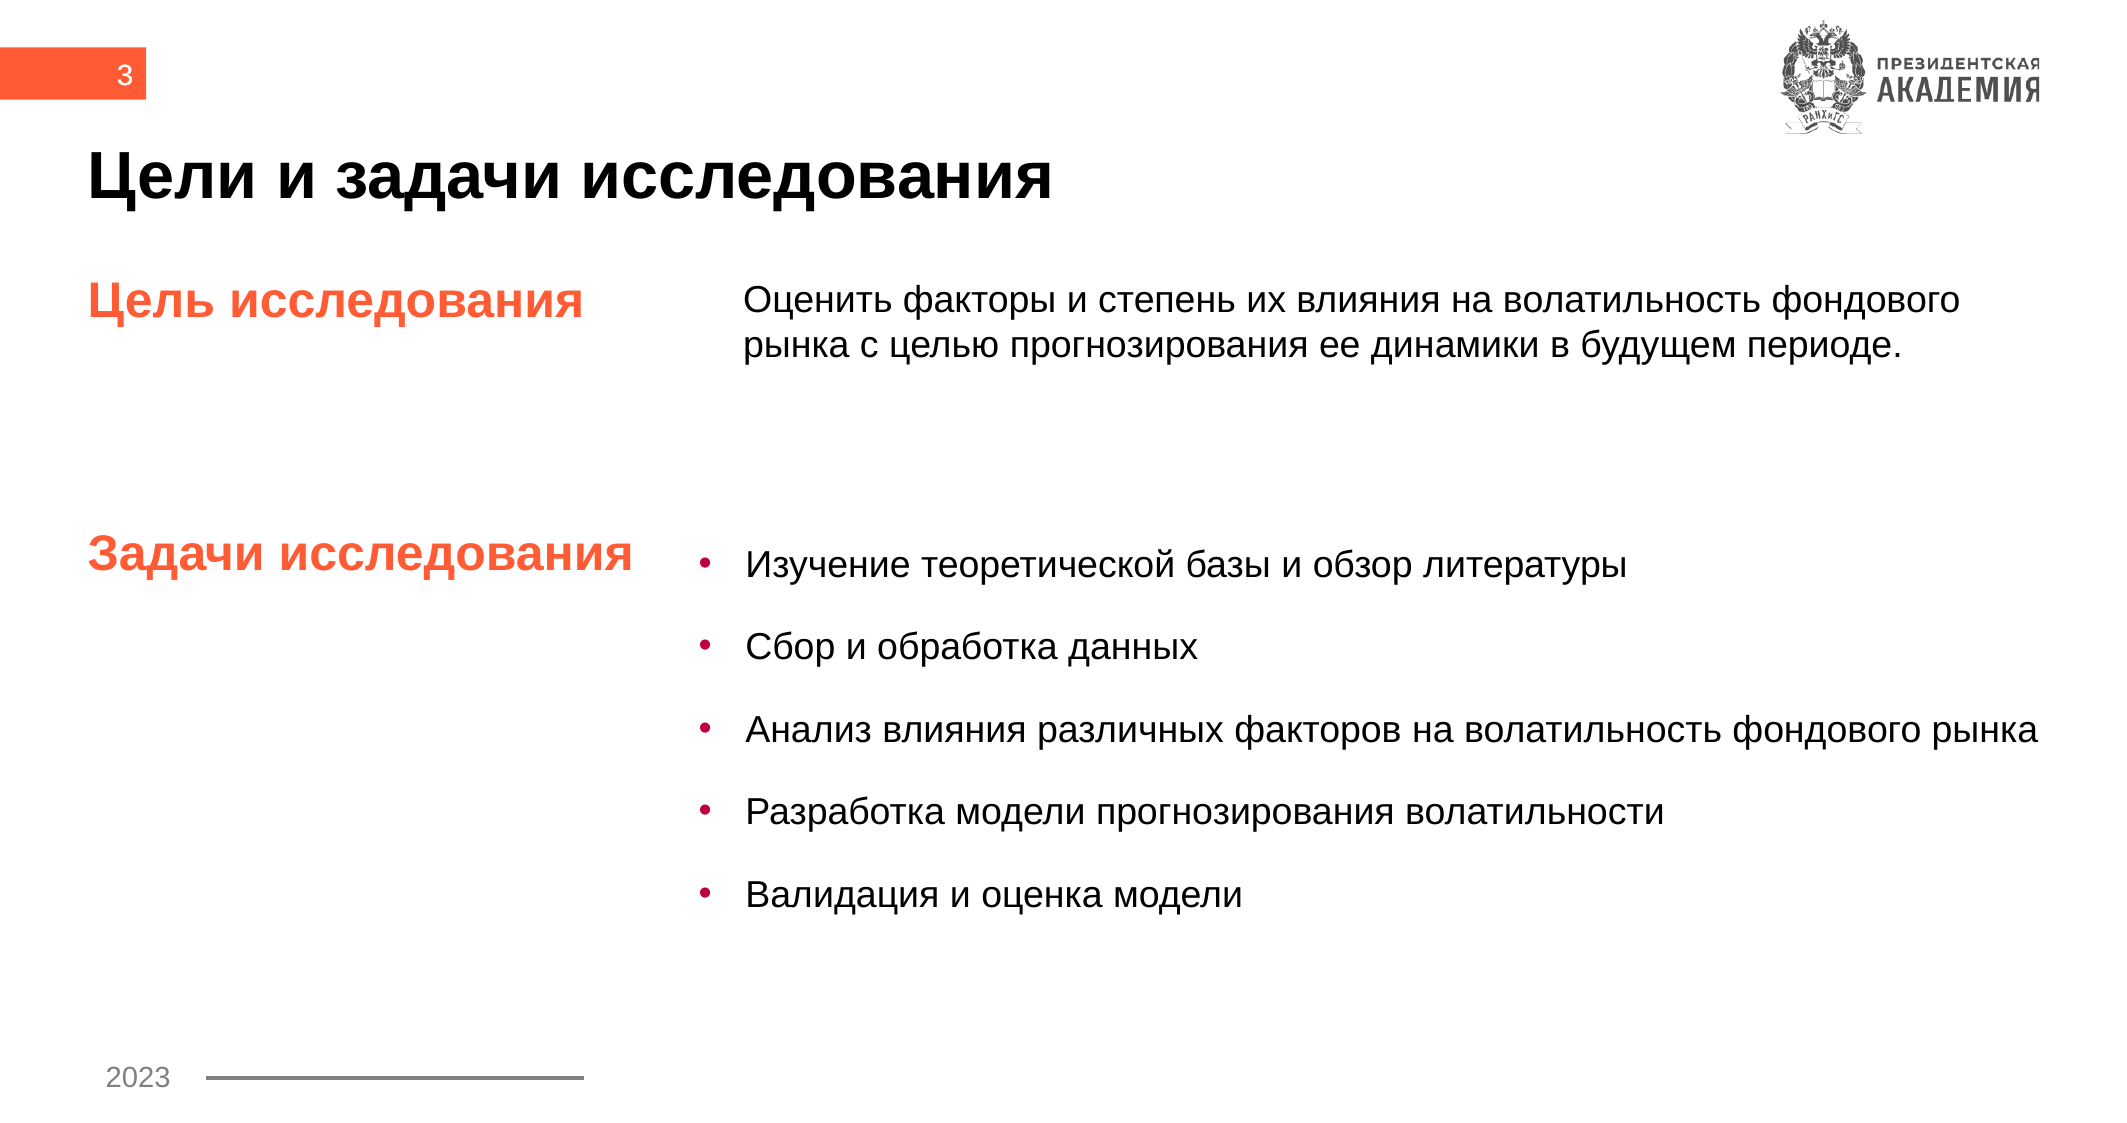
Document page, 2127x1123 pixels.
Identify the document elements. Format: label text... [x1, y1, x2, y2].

text_box Оценить факторы и степень их влияния на волатильность фондового рынка с целью прогнозирования ее динамики в будущем периоде. [743, 275, 1985, 505]
text_box Задачи исследования [87, 520, 683, 643]
list Цель исследования [87, 267, 683, 391]
slide_number 3 [27, 43, 149, 104]
text_box Изучение теоретической базы и обзор литературы Сбор и обработка данных Анализ влияния различных факторов на волатильность фондового рынка Разработка модели прогнозирования волатильности Валидация и оценка модели [698, 539, 2126, 1093]
title Цели и задачи исследования [87, 140, 1659, 258]
picture [1780, 20, 2040, 134]
